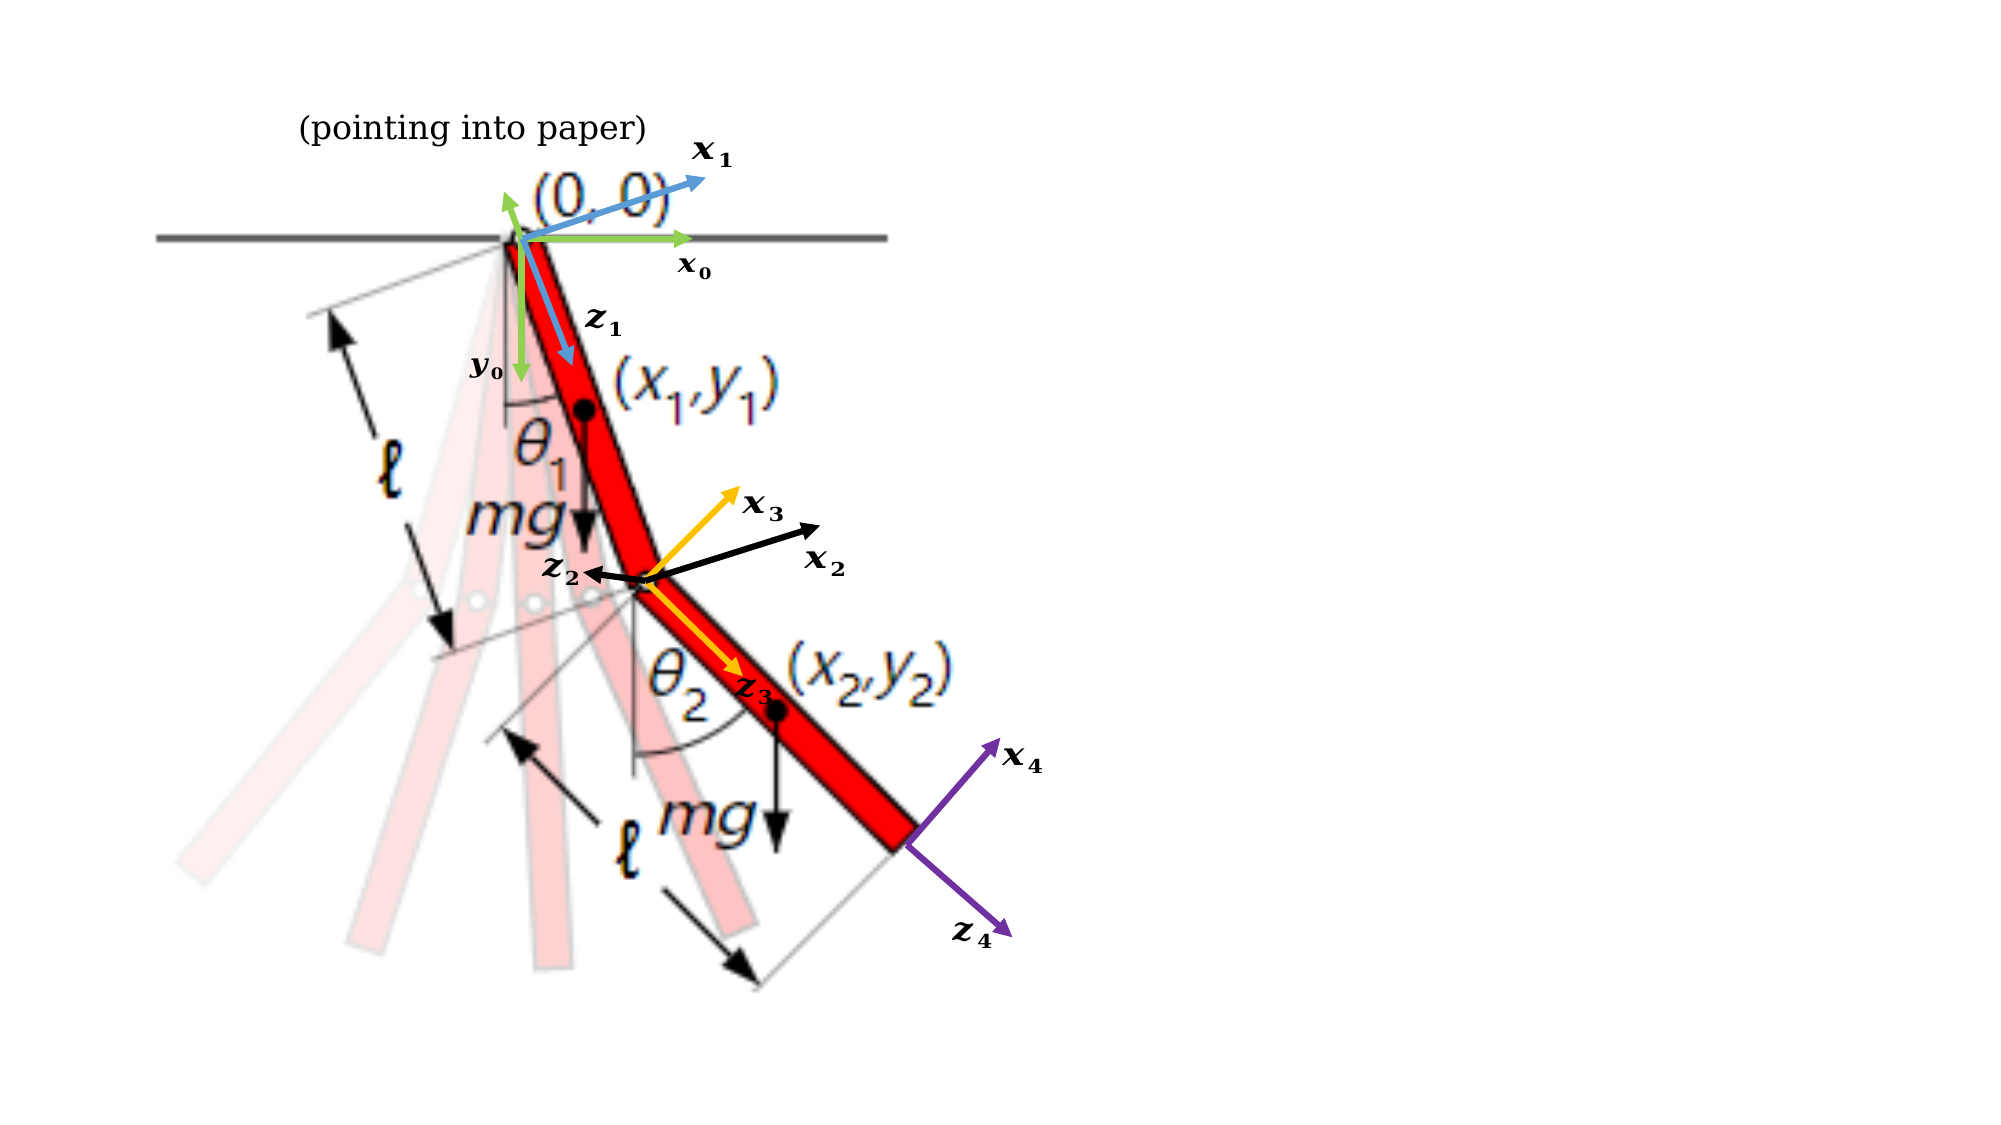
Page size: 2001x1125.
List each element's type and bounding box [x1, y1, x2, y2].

text_box [132, 106, 1044, 1019]
